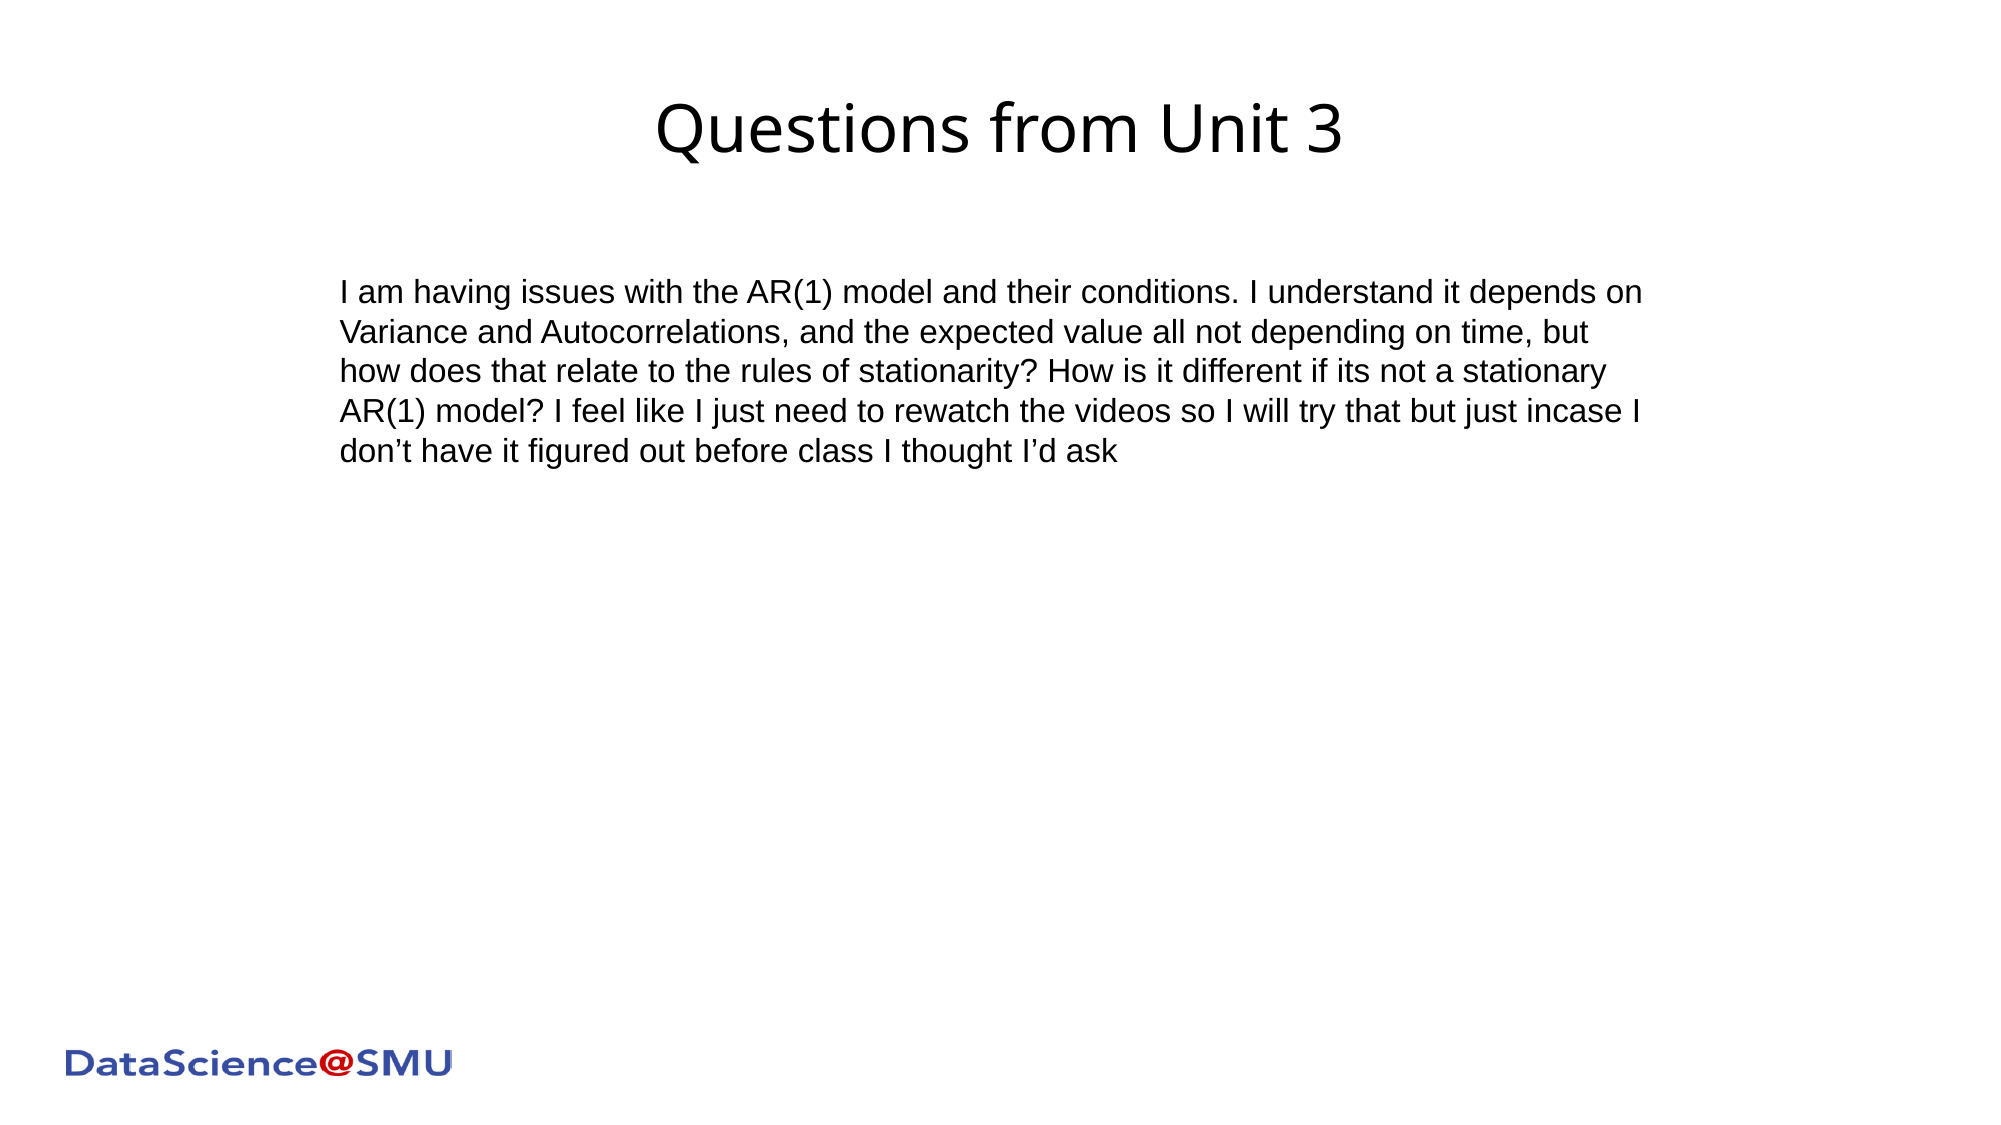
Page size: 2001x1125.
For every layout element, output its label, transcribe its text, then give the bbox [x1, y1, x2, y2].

picture [66, 1049, 452, 1076]
title Questions from Unit 3 [99, 37, 1900, 225]
text_box I am having issues with the AR(1) model and their conditions. I understand it depends on Variance and Autocorrelations, and the expected value all not depending on time, but how does that relate to the rules of stationarity? How is it different if its not a stationary AR(1) model? I feel like I just need to rewatch the videos so I will try that but just incase I don’t have it figured out before class I thought I’d ask [324, 262, 1675, 1005]
